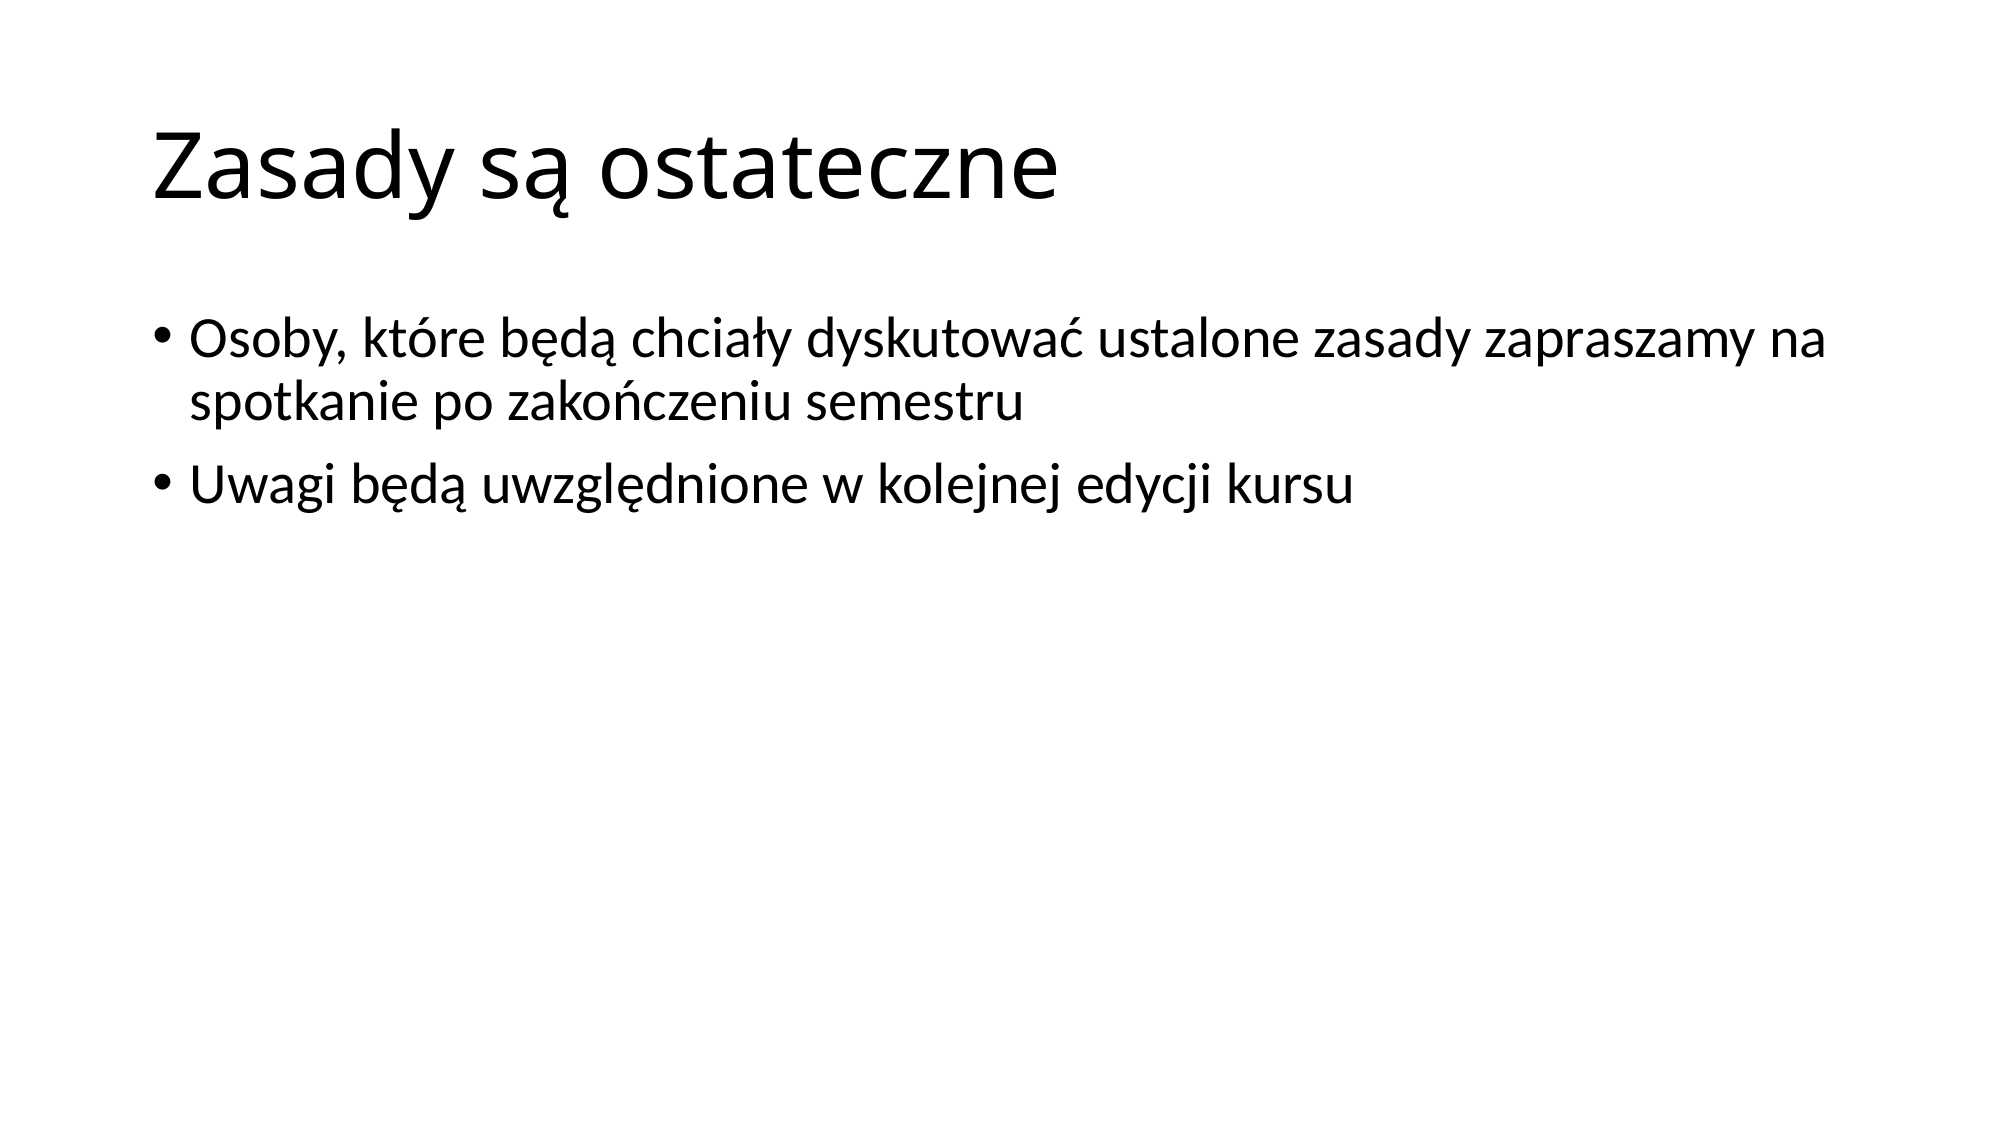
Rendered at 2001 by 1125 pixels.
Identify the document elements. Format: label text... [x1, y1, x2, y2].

list Osoby, które będą chciały dyskutować ustalone zasady zapraszamy na spotkanie po zakończeniu semestru Uwagi będą uwzględnione w kolejnej edycji kursu [137, 299, 1863, 1014]
title Zasady są ostateczne [137, 59, 1863, 278]
